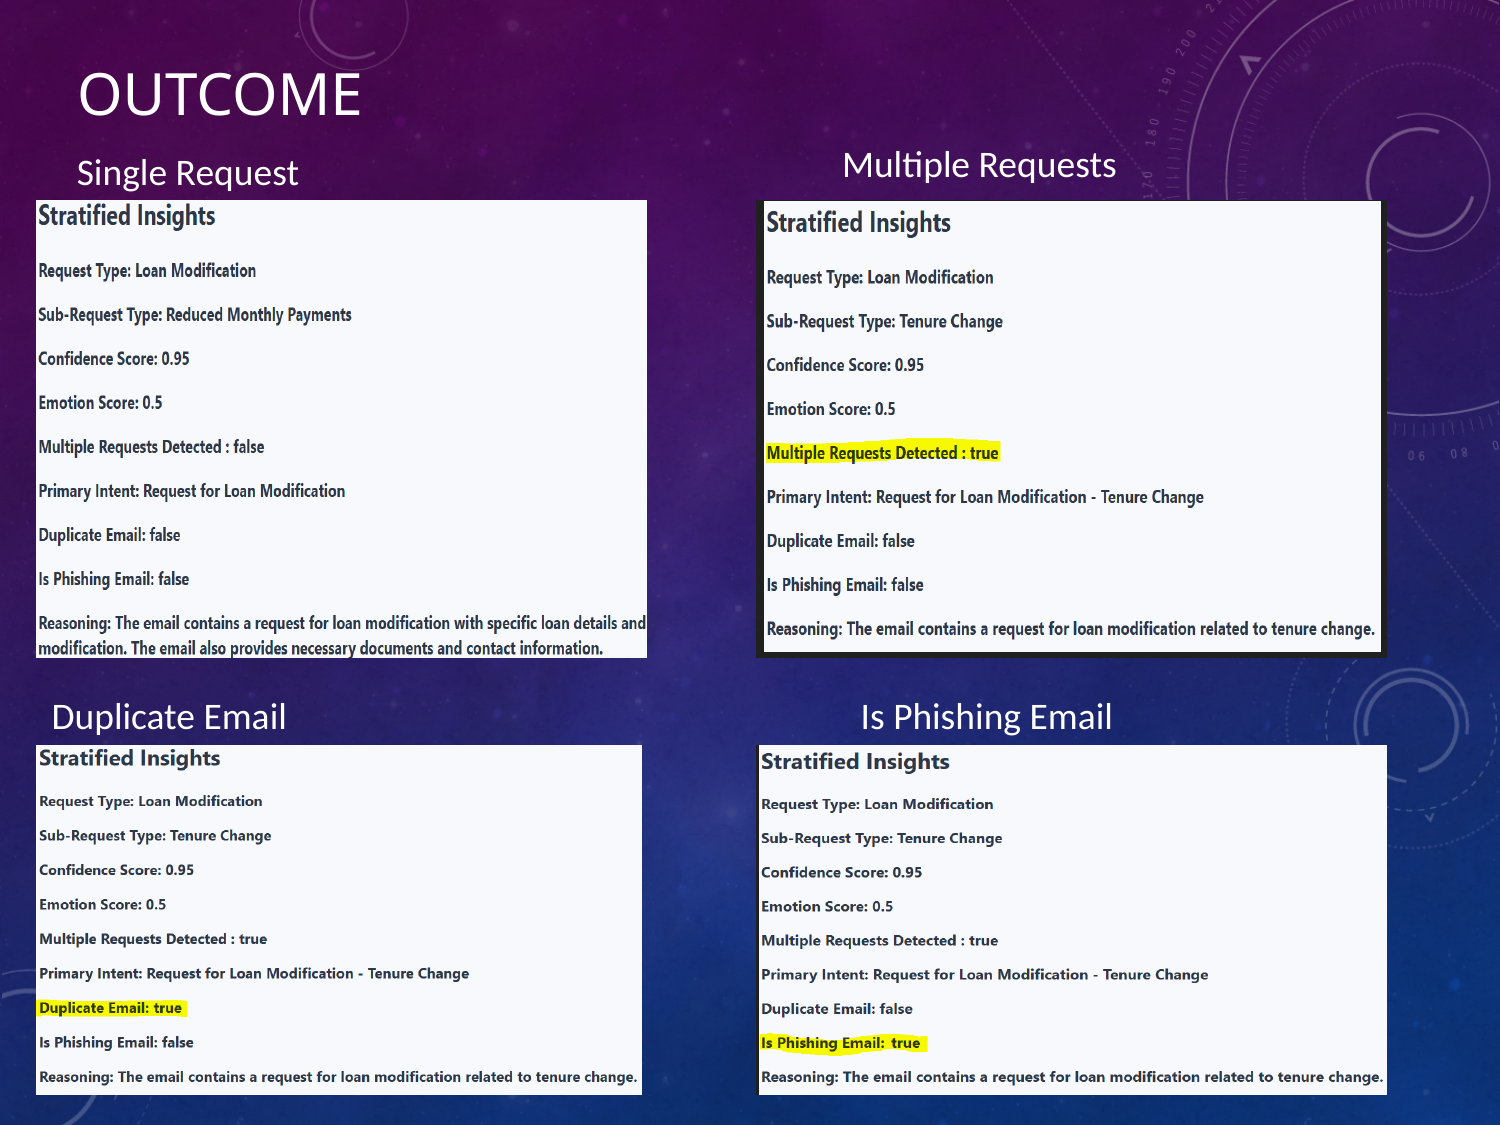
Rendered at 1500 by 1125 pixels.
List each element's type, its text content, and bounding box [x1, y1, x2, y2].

text_box Single Request [62, 140, 554, 200]
text_box Multiple Requests [827, 132, 1319, 192]
text_box Duplicate Email [36, 684, 528, 745]
text_box Is Phishing Email [845, 684, 1337, 745]
title Outcome [62, 22, 1338, 163]
picture [0, 0, 1500, 1125]
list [36, 200, 647, 659]
